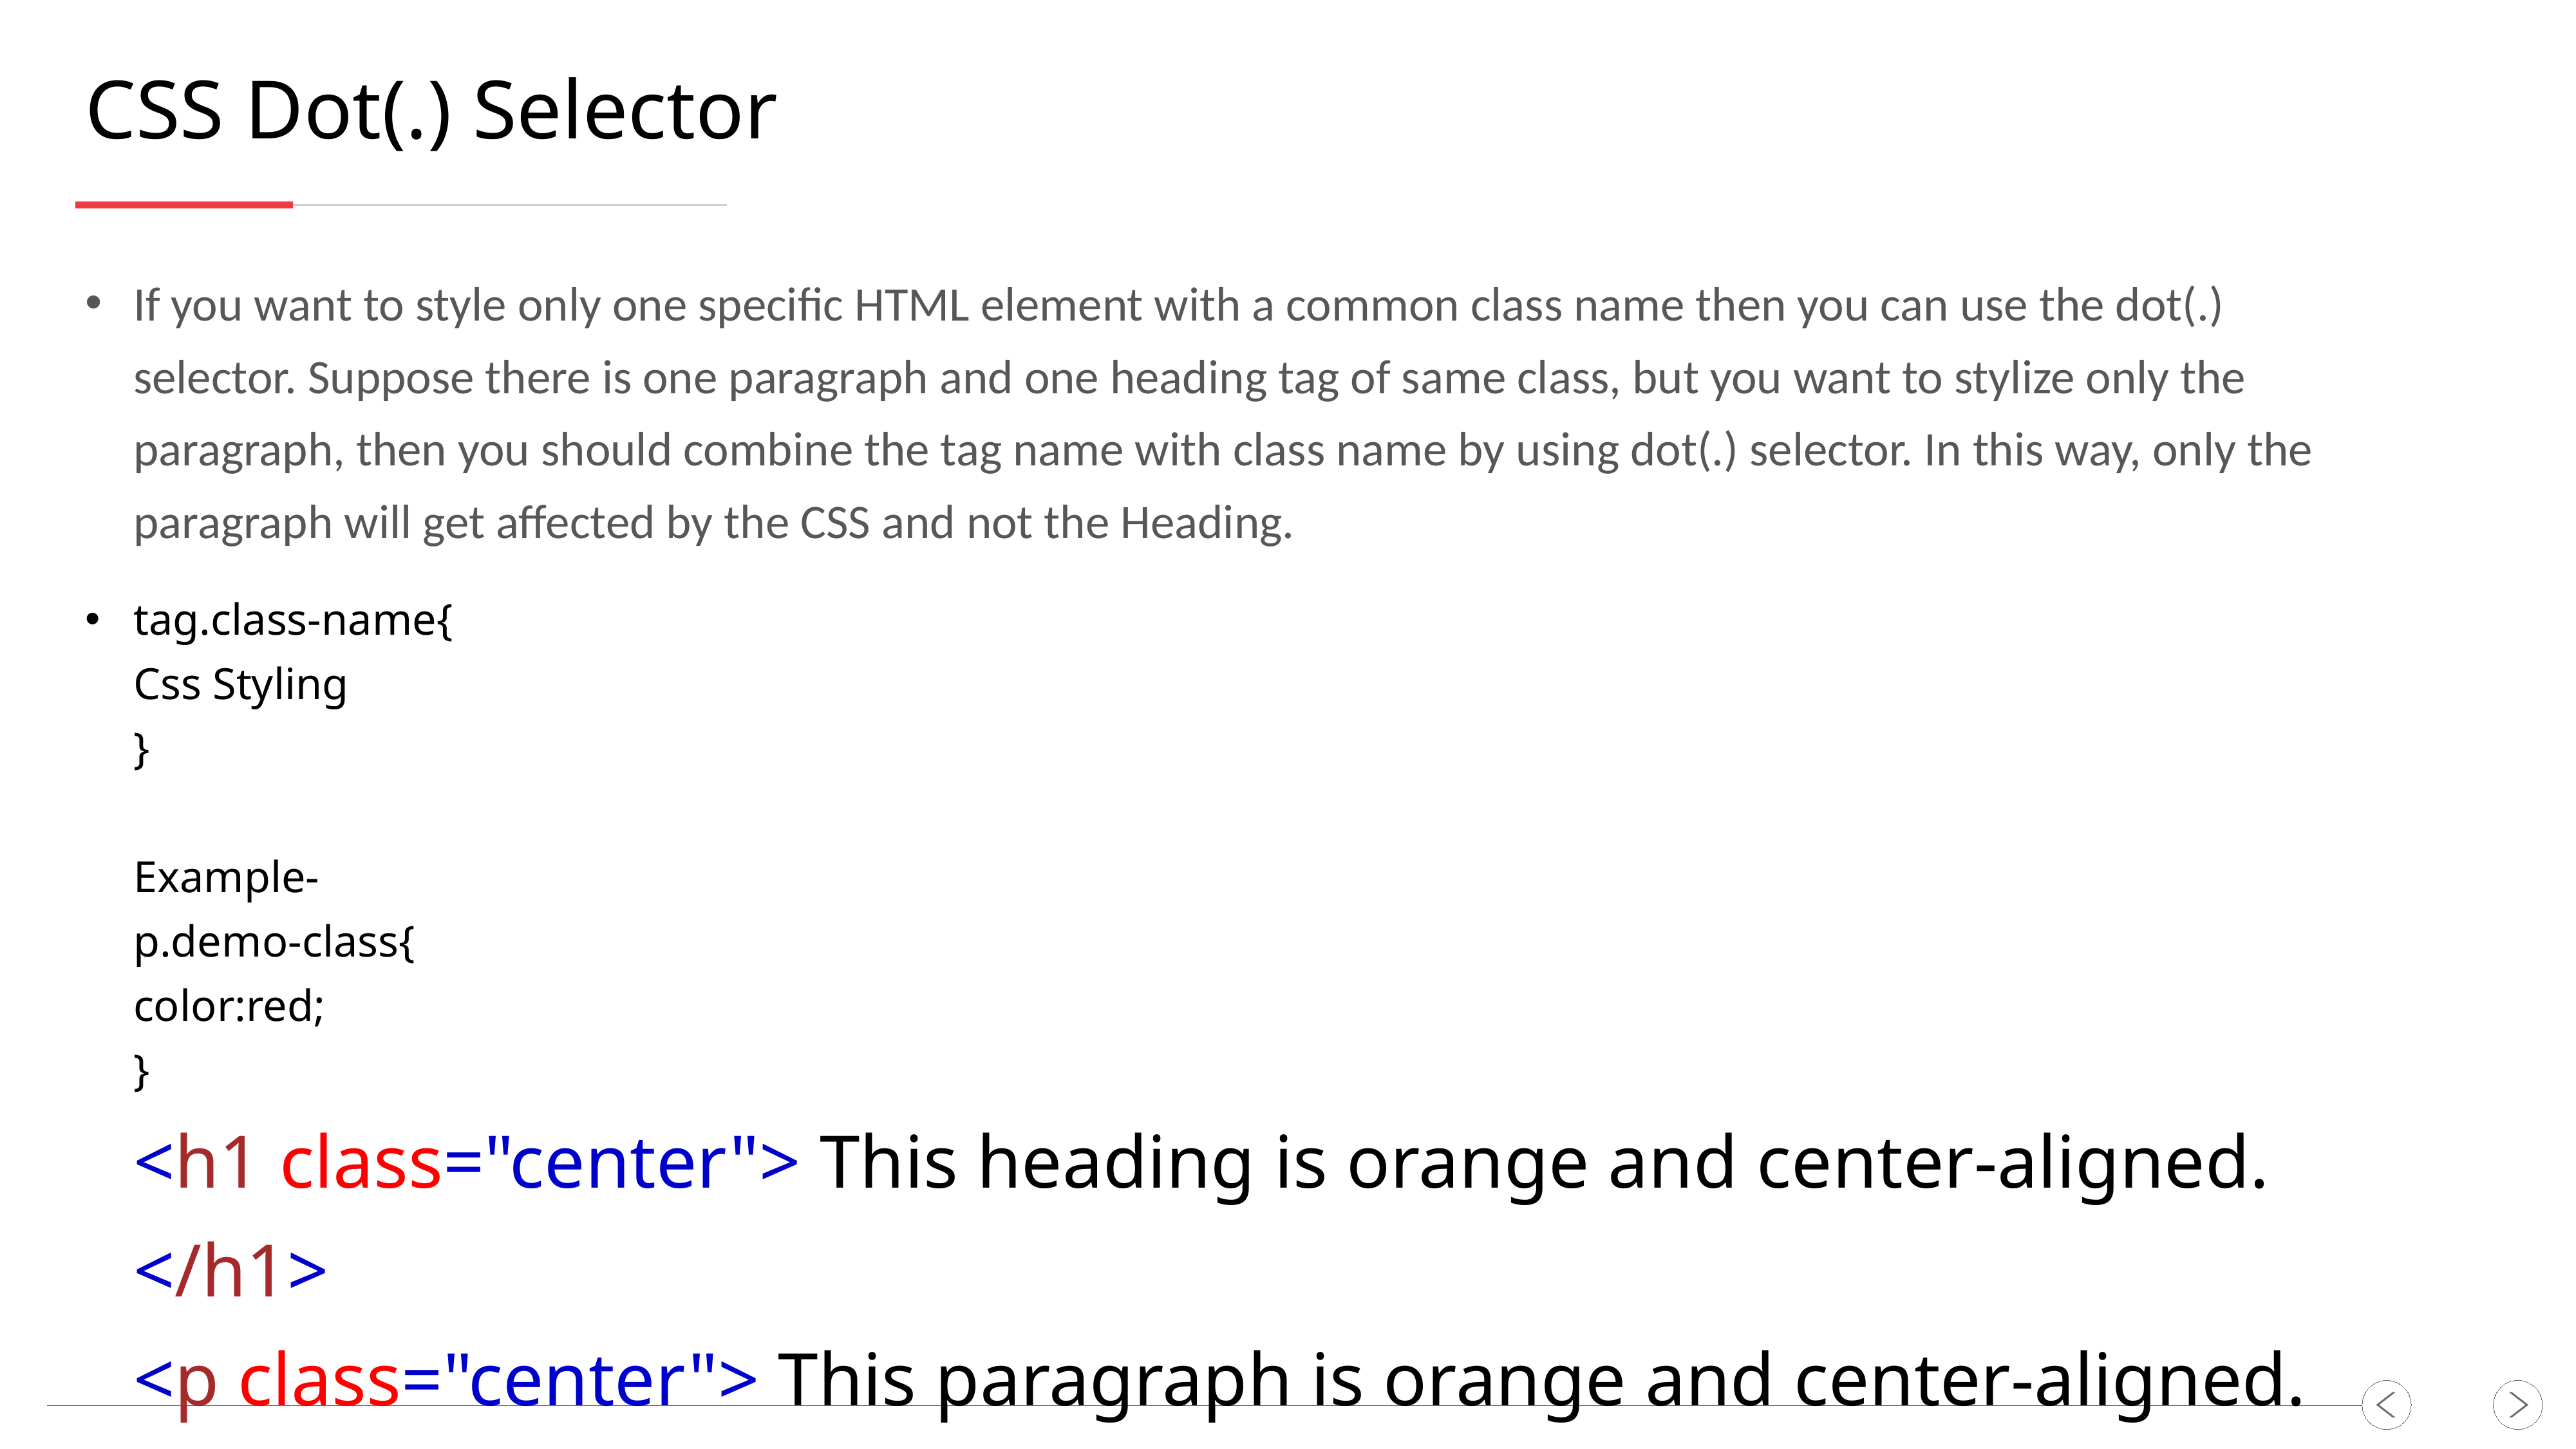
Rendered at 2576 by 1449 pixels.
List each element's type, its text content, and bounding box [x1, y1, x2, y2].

list If you want to style only one specific HTML element with a common class name then you can use the dot(.) selector. Suppose there is one paragraph and one heading tag of same class, but you want to stylize only the paragraph, then you should combine the tag name with class name by using dot(.) selector. In this way, only the paragraph will get affected by the CSS and not the Heading. tag.class-name{ Css Styling } Example- p.demo-class{ color:red; } <h1 class="center"> This heading is orange and center-aligned. </h1> <p class="center"> This paragraph is orange and center-aligned. </p> [75, 253, 2329, 1304]
list CSS Dot(.) Selector [75, 56, 2496, 157]
